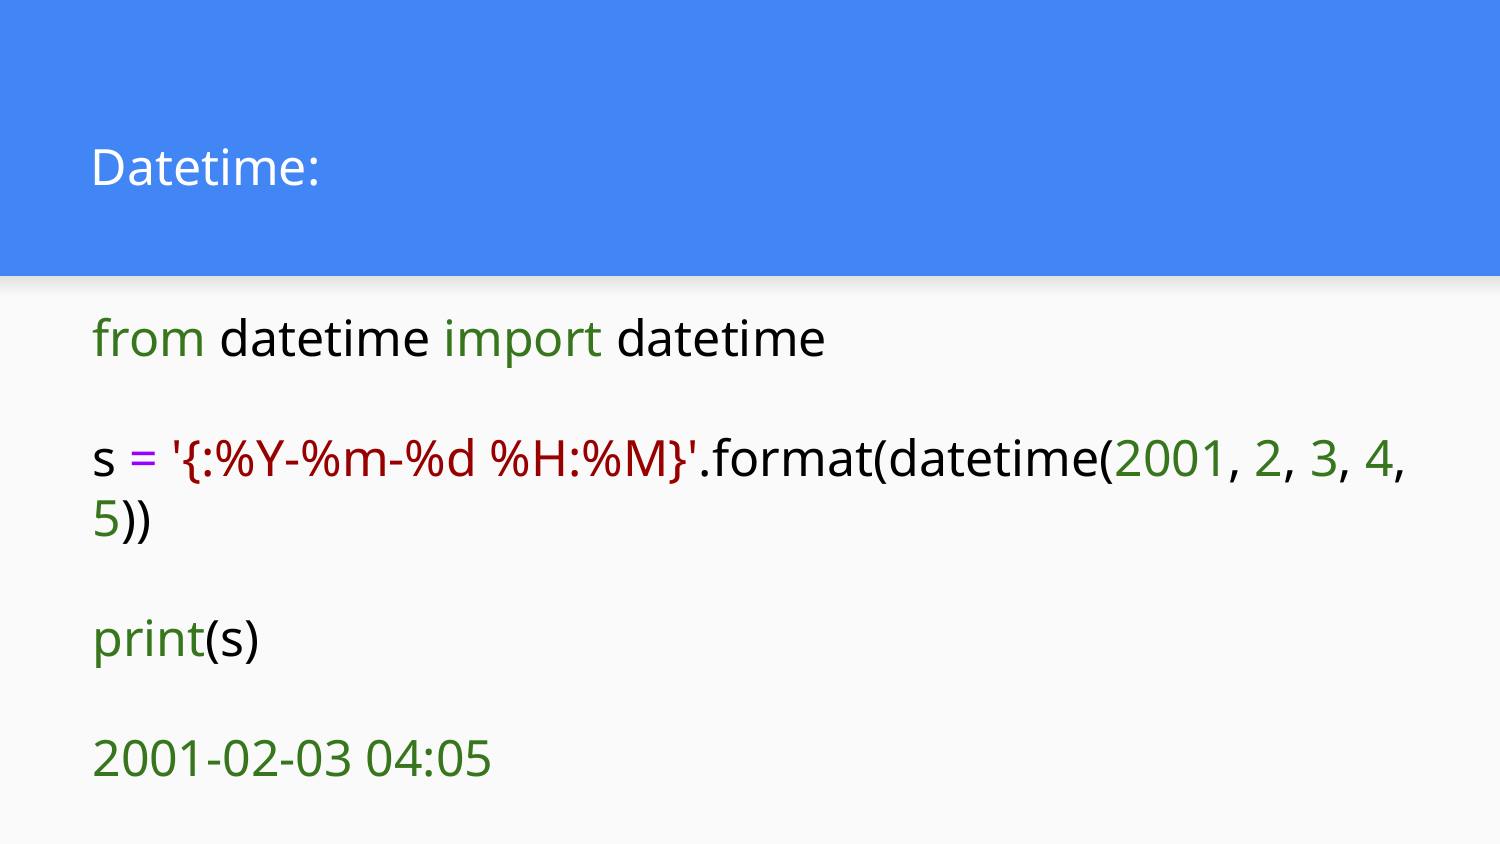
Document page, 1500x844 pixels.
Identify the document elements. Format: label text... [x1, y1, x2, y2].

title Datetime: [75, 76, 1425, 211]
text_box from datetime import datetime s = '{:%Y-%m-%d %H:%M}'.format(datetime(2001, 2, 3, 4, 5)) print(s) 2001-02-03 04:05 [77, 291, 1435, 807]
